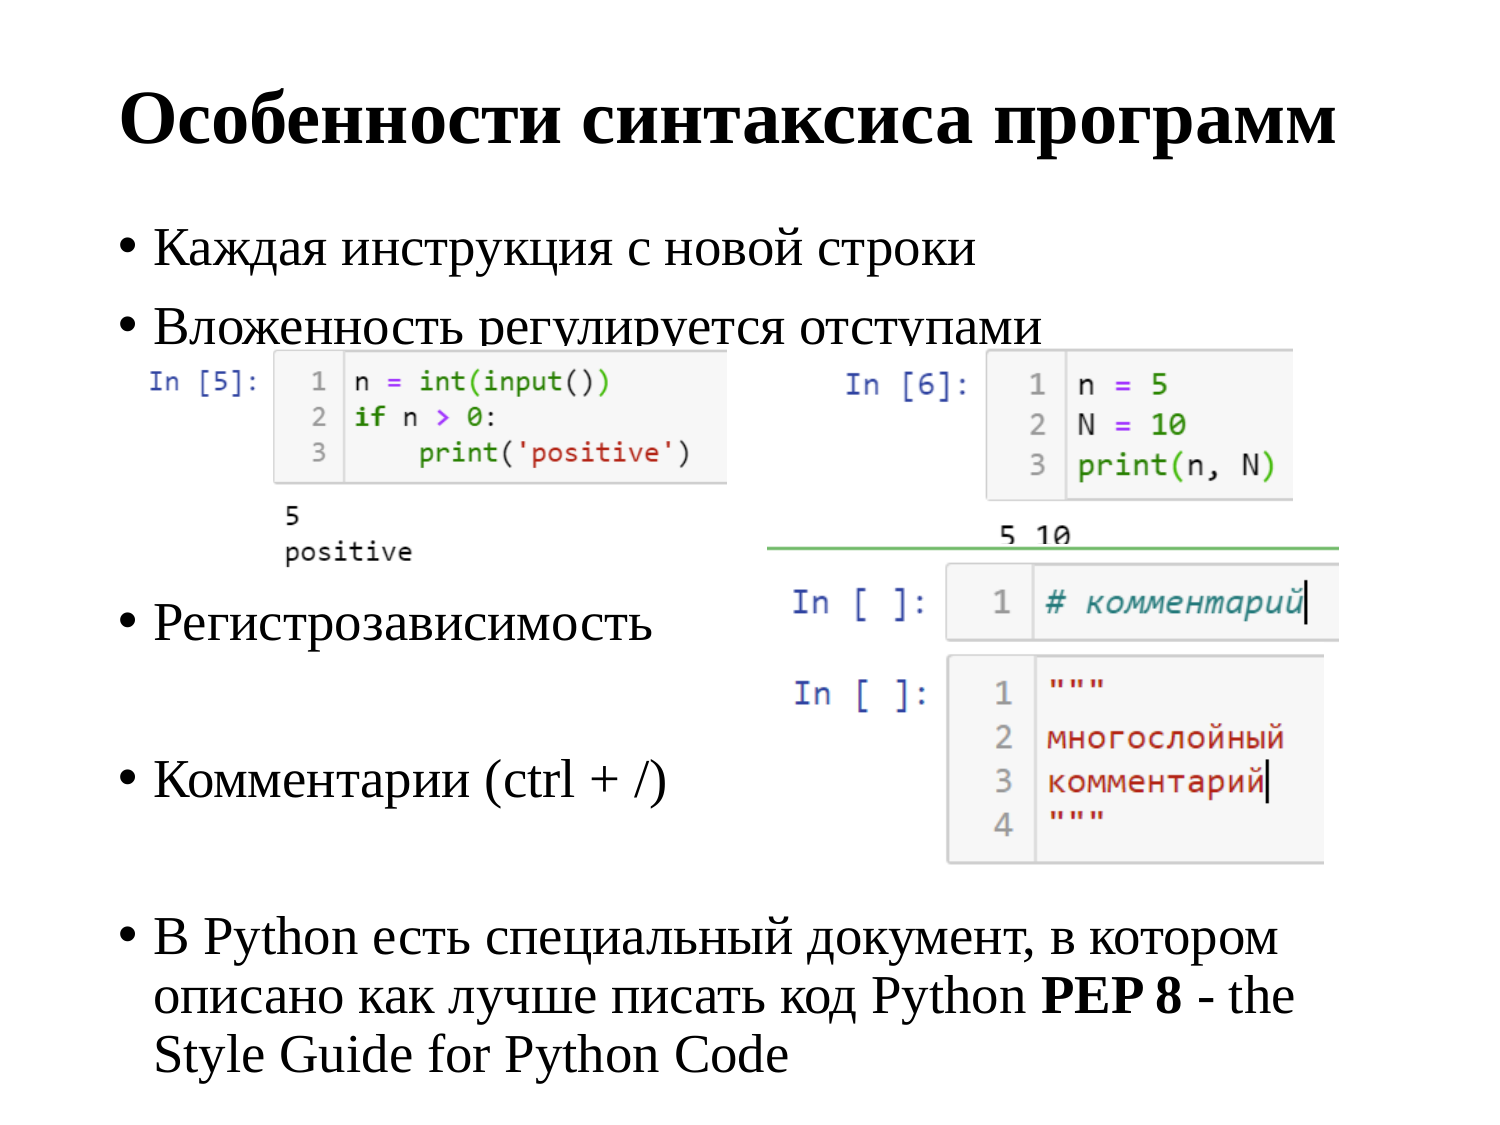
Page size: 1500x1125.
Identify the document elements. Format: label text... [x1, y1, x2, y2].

picture [767, 346, 1339, 871]
picture [144, 346, 727, 585]
list Каждая инструкция с новой строки Вложенность регулируется отступами Регистрозависимость Комментарии (ctrl + /) В Python есть специальный документ, в котором описано как лучше писать код Python PEP 8 - the Style Guide for Python Code [103, 210, 1397, 1096]
title Особенности синтаксиса программ [103, 59, 1397, 177]
